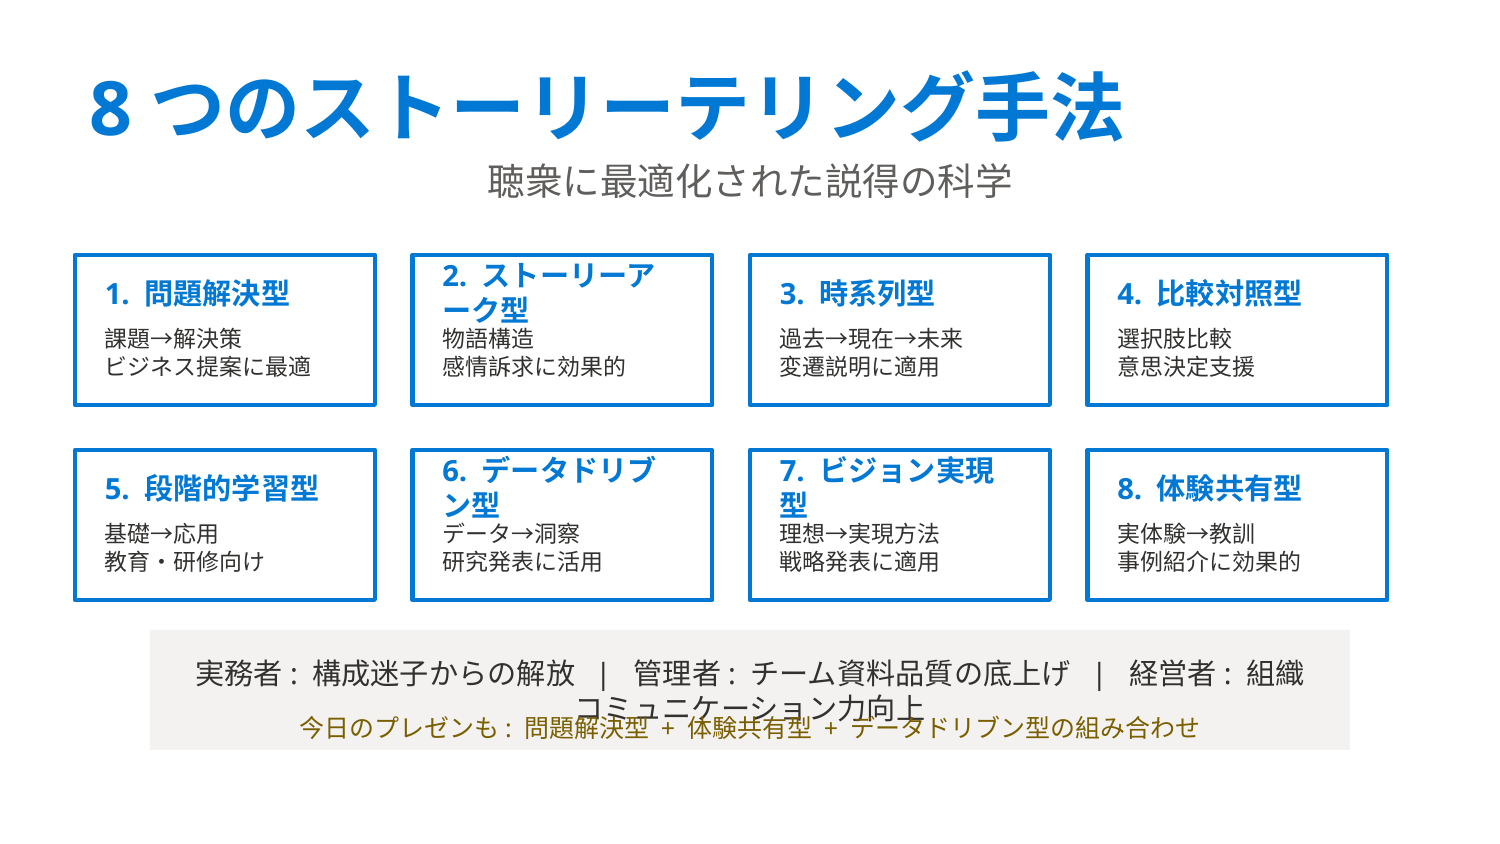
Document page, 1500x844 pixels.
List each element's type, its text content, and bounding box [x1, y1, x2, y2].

text_box 8. 体験共有型 [1102, 464, 1373, 509]
text_box 過去→現在→未来 変遷説明に適用 [764, 314, 1035, 390]
text_box [749, 254, 1050, 405]
text_box 物語構造 感情訴求に効果的 [427, 314, 698, 390]
text_box [1087, 449, 1388, 600]
text_box 1. 問題解決型 [89, 269, 360, 314]
text_box 実体験→教訓 事例紹介に効果的 [1102, 509, 1373, 585]
text_box 今日のプレゼンも: 問題解決型 + 体験共有型 + データドリブン型の組み合わせ [179, 704, 1320, 750]
text_box [74, 254, 375, 405]
text_box [412, 254, 713, 405]
text_box 8つのストーリーテリング手法 [74, 44, 1425, 149]
text_box [149, 629, 1350, 750]
text_box [749, 449, 1050, 600]
text_box 聴衆に最適化された説得の科学 [74, 149, 1425, 210]
text_box 6. データドリブン型 [427, 464, 698, 509]
text_box 3. 時系列型 [764, 269, 1035, 314]
text_box 選択肢比較 意思決定支援 [1102, 314, 1373, 390]
text_box 4. 比較対照型 [1102, 269, 1373, 314]
text_box [1087, 254, 1388, 405]
text_box [74, 449, 375, 600]
text_box 課題→解決策 ビジネス提案に最適 [89, 314, 360, 390]
text_box [412, 449, 713, 600]
text_box 2. ストーリーアーク型 [427, 269, 698, 314]
text_box 7. ビジョン実現型 [764, 464, 1035, 509]
text_box データ→洞察 研究発表に活用 [427, 509, 698, 585]
text_box 基礎→応用 教育・研修向け [89, 509, 360, 585]
text_box 実務者: 構成迷子からの解放 | 管理者: チーム資料品質の底上げ | 経営者: 組織コミュニケーション力向上 [179, 659, 1320, 704]
text_box 5. 段階的学習型 [89, 464, 360, 509]
text_box 理想→実現方法 戦略発表に適用 [764, 509, 1035, 585]
